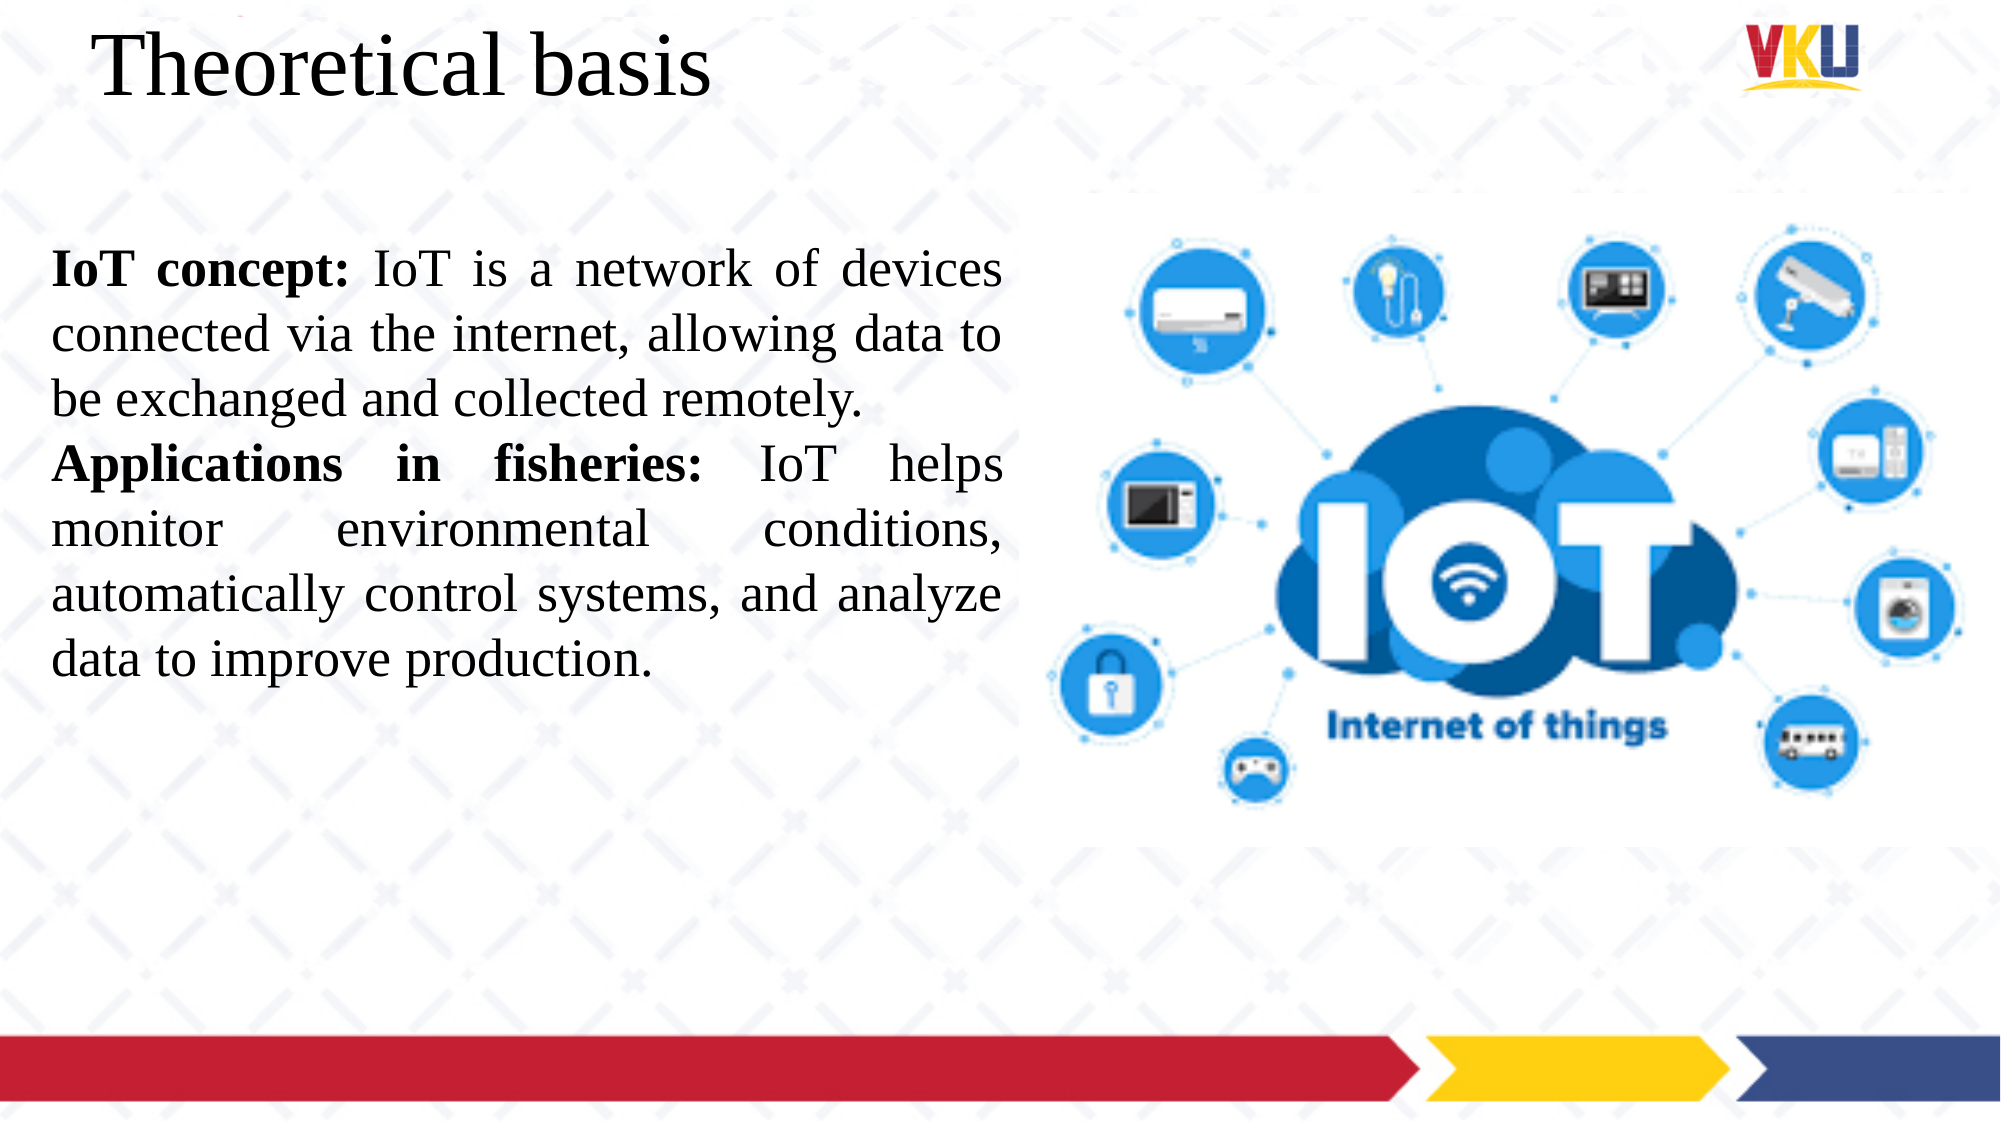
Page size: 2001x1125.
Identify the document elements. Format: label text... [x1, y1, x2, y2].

picture [0, 0, 2001, 1125]
text_box IoT concept: IoT is a network of devices connected via the internet, allowing data to be exchanged and collected remotely. Applications in fisheries: IoT helps monitor environmental conditions, automatically control systems, and analyze data to improve production. [36, 217, 1013, 675]
title Theoretical basis [0, 0, 1725, 132]
